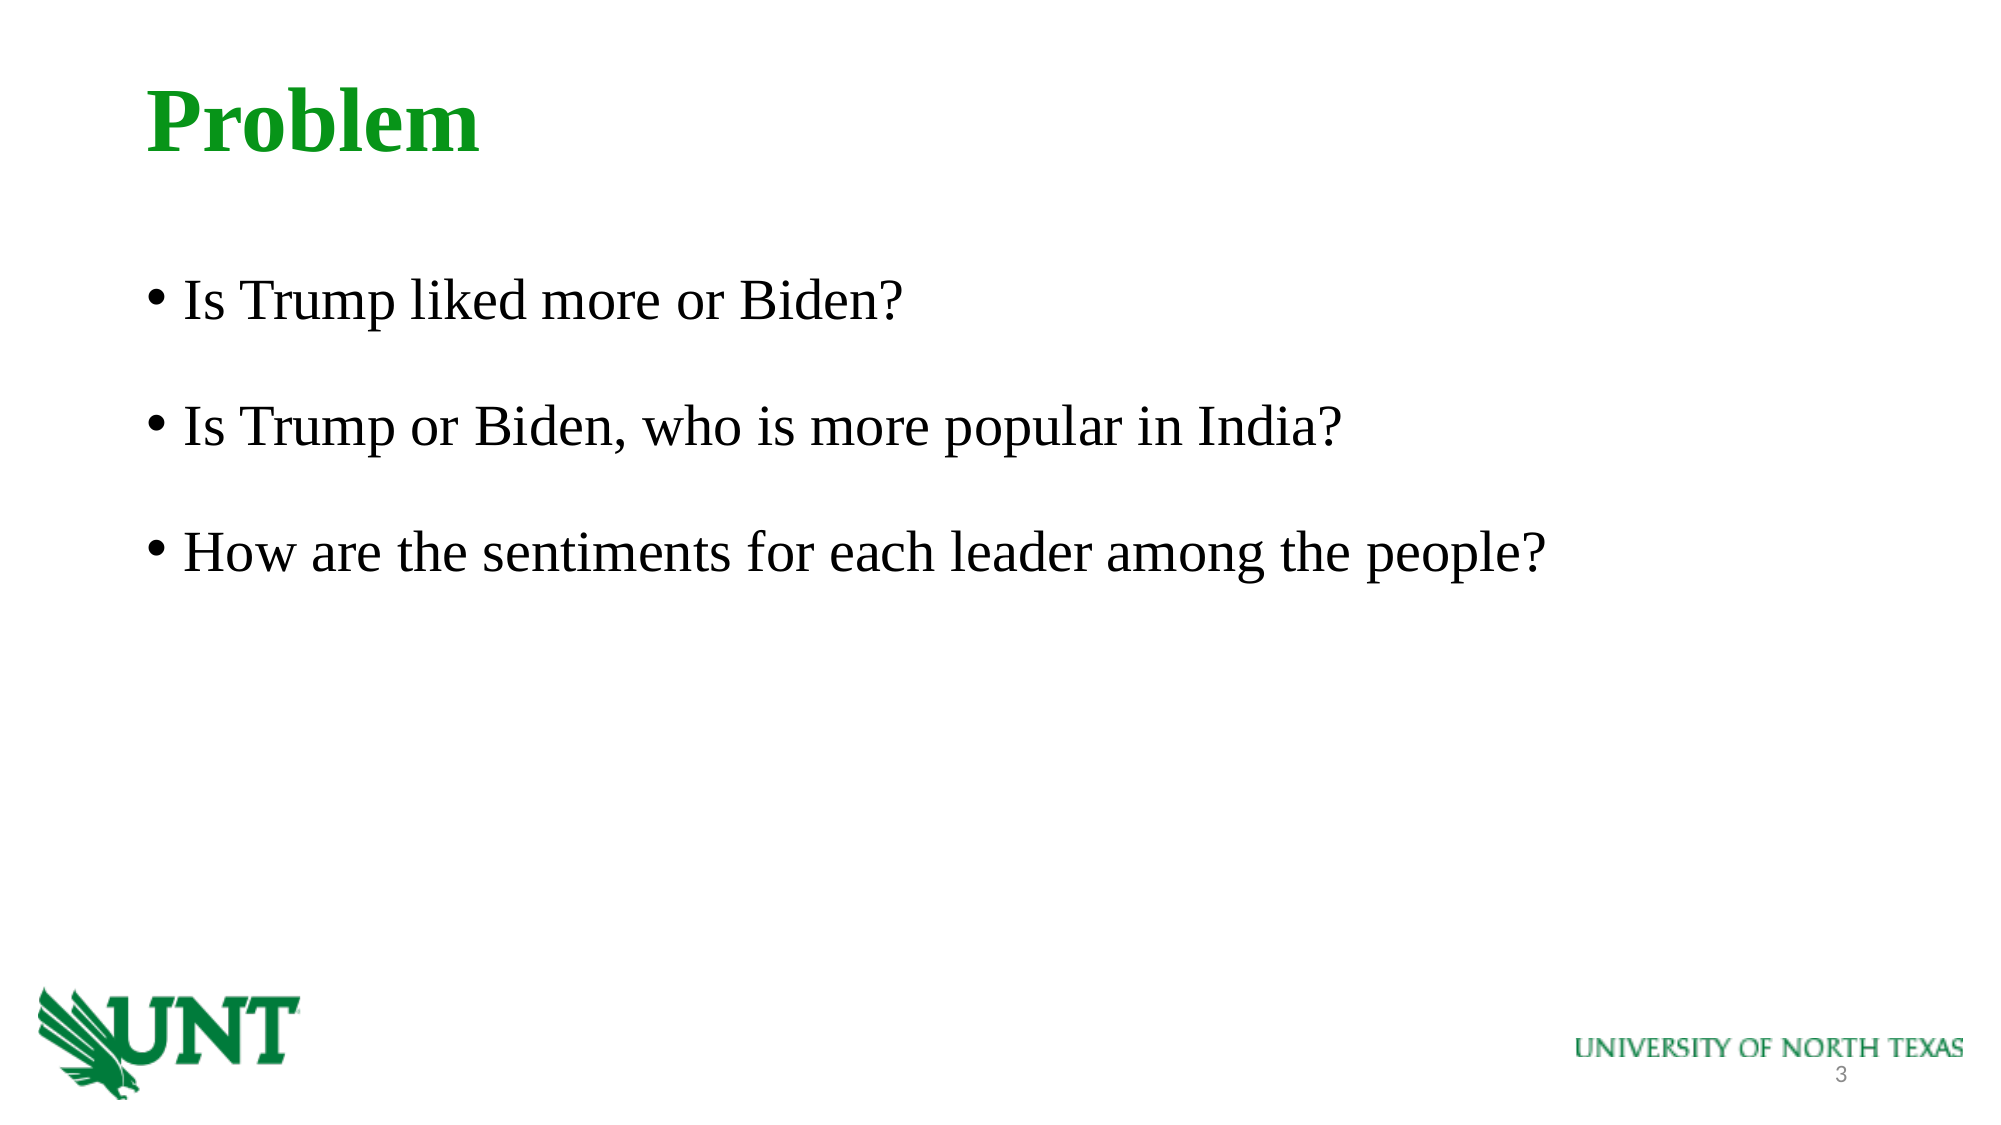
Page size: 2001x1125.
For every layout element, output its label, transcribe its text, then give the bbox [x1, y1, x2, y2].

picture [1575, 1038, 1963, 1057]
slide_number 3 [1412, 1042, 1863, 1103]
picture [37, 986, 301, 1100]
list Is Trump liked more or Biden? Is Trump or Biden, who is more popular in India? How are the sentiments for each leader among the people? [131, 219, 1884, 942]
title Problem [131, 59, 1884, 184]
